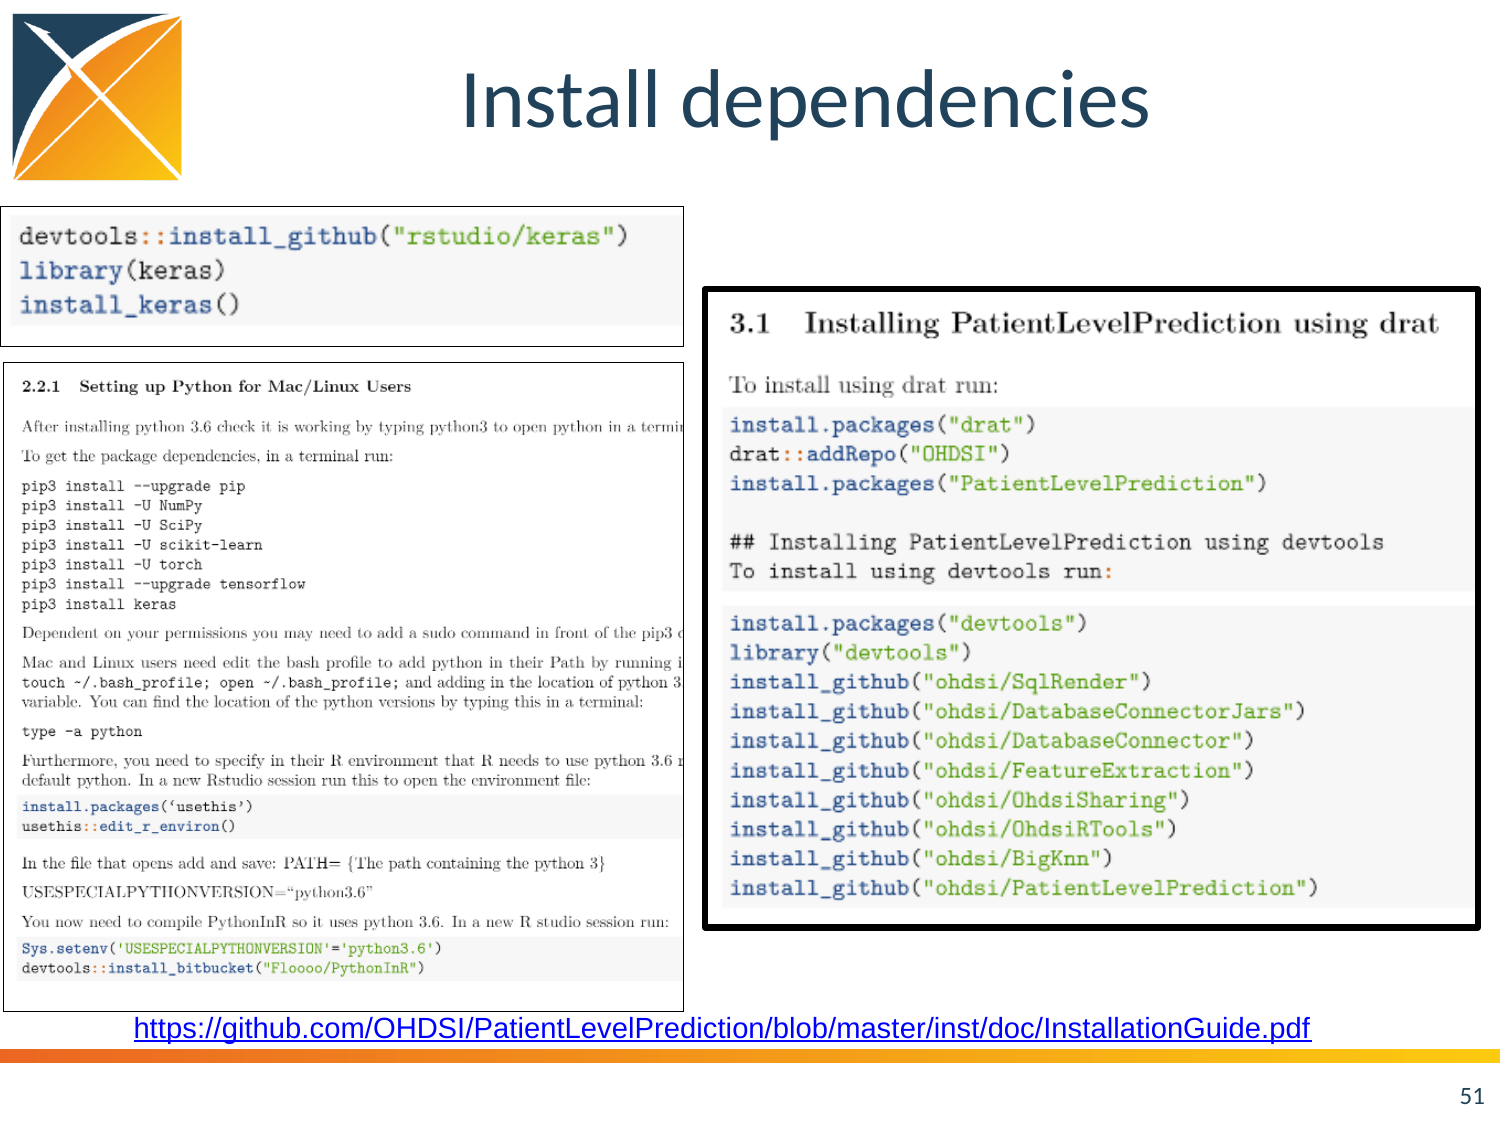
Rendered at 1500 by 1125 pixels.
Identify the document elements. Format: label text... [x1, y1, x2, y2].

slide_number 51 [1149, 1065, 1500, 1125]
picture [3, 362, 684, 1012]
title Install dependencies [187, 24, 1425, 163]
picture [0, 0, 206, 200]
picture [707, 291, 1476, 925]
text_box https://github.com/OHDSI/PatientLevelPrediction/blob/master/inst/doc/InstallationGuide.pdf [118, 1002, 1500, 1052]
picture [0, 206, 684, 347]
